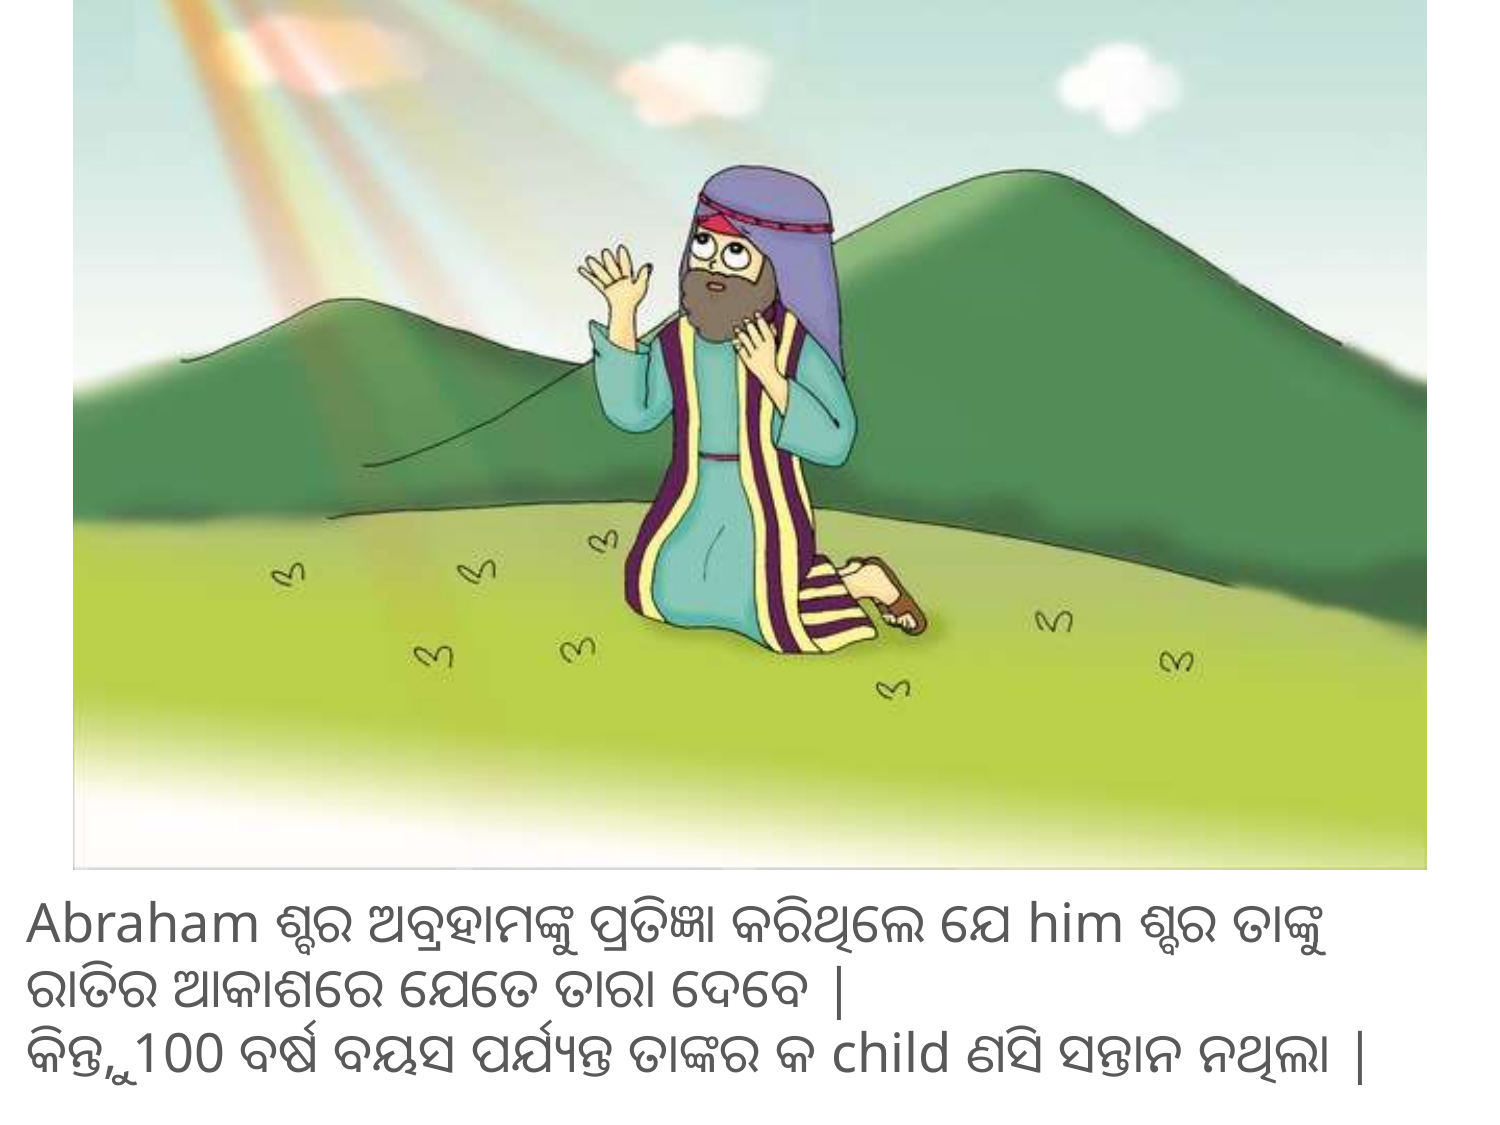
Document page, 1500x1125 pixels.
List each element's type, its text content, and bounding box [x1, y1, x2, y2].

text_box Abraham ଶ୍ବର ଅବ୍ରହାମଙ୍କୁ ପ୍ରତିଜ୍ଞା କରିଥିଲେ ଯେ him ଶ୍ବର ତାଙ୍କୁ ରାତିର ଆକାଶରେ ଯେତେ ତାରା ଦେବେ | କିନ୍ତୁ, 100 ବର୍ଷ ବୟସ ପର୍ଯ୍ୟନ୍ତ ତାଙ୍କର କ child ଣସି ସନ୍ତାନ ନଥିଲା | [11, 881, 1483, 1091]
picture [73, 0, 1427, 870]
